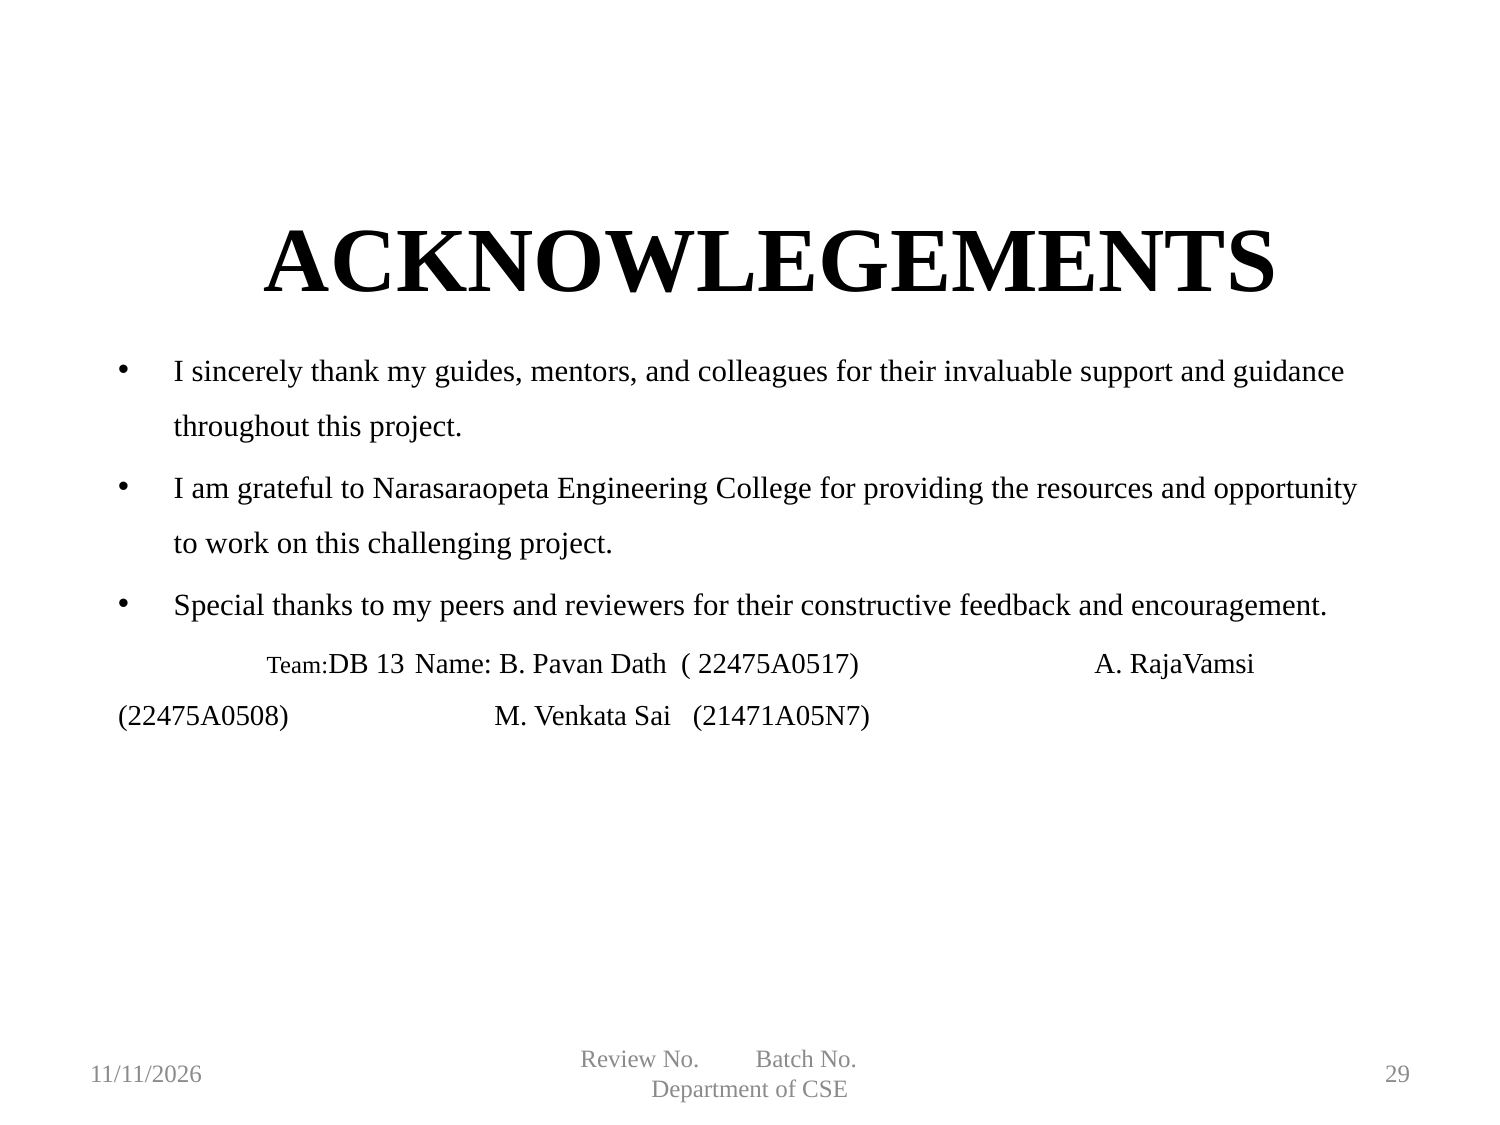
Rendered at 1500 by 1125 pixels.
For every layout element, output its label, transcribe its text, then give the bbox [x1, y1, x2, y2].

footer Review No. Batch No. Department of CSE [512, 1042, 988, 1103]
title ACKNOWLEGEMENTS [145, 185, 1397, 324]
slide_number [75, 1042, 425, 1103]
list I sincerely thank my guides, mentors, and colleagues for their invaluable support and guidance throughout this project. I am grateful to Narasaraopeta Engineering College for providing the resources and opportunity to work on this challenging project. Special thanks to my peers and reviewers for their constructive feedback and encouragement. Team:DB 13 Name: B. Pavan Dath ( 22475A0517) A. RajaVamsi (22475A0508) M. Venkata Sai (21471A05N7) [103, 324, 1397, 901]
slide_number 29 [1074, 1042, 1425, 1103]
